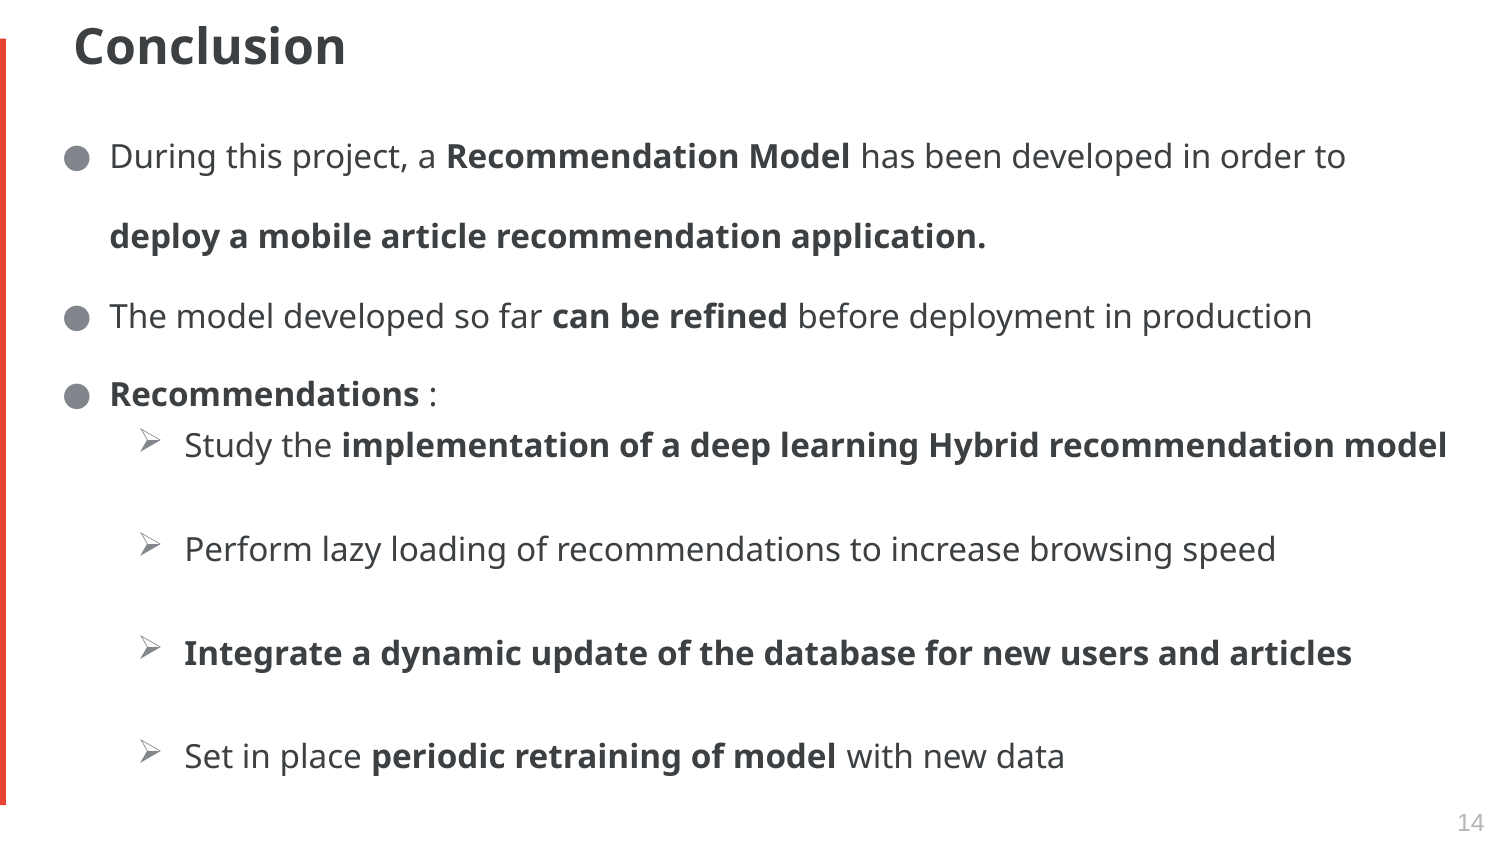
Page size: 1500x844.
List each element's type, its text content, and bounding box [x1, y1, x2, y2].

slide_number 14 [1162, 798, 1500, 844]
text_box During this project, a Recommendation Model has been developed in order to deploy a mobile article recommendation application. The model developed so far can be refined before deployment in production Recommendations : Study the implementation of a deep learning Hybrid recommendation model Perform lazy loading of recommendations to increase browsing speed Integrate a dynamic update of the database for new users and articles Set in place periodic retraining of model with new data [19, 80, 1481, 764]
title Conclusion [58, 6, 1338, 75]
